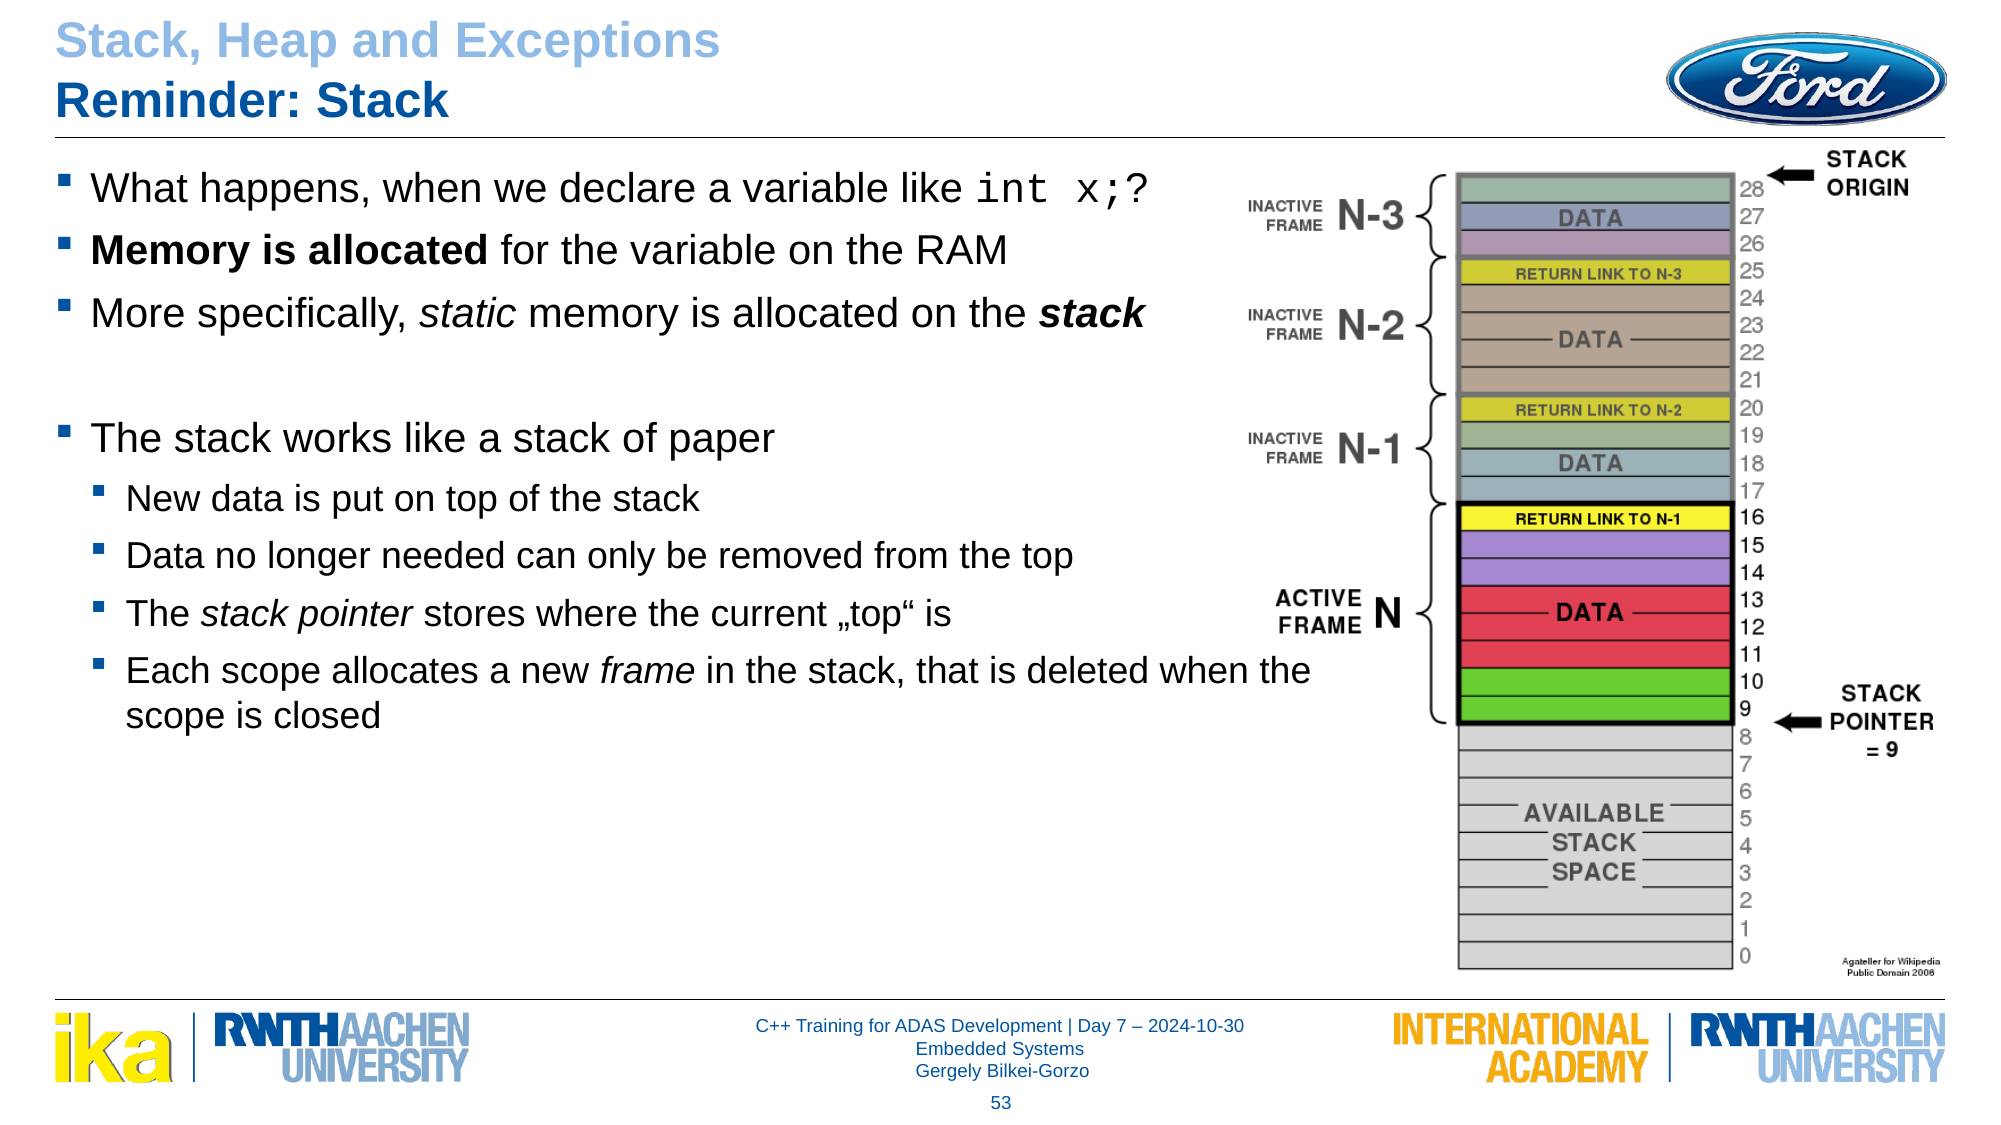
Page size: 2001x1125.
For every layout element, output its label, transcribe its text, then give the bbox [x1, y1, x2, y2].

picture [55, 1012, 469, 1083]
list Stack, Heap and Exceptions Reminder: Stack [55, 7, 1945, 129]
picture [1224, 32, 1958, 993]
list What happens, when we declare a variable like int x;? Memory is allocated for the variable on the RAM More specifically, static memory is allocated on the stack The stack works like a stack of paper New data is put on top of the stack Data no longer needed can only be removed from the top The stack pointer stores where the current „top“ is Each scope allocates a new frame in the stack, that is deleted when the scope is closed [54, 160, 1224, 976]
slide_number 53 [962, 1082, 1040, 1122]
picture [1394, 1012, 1945, 1083]
